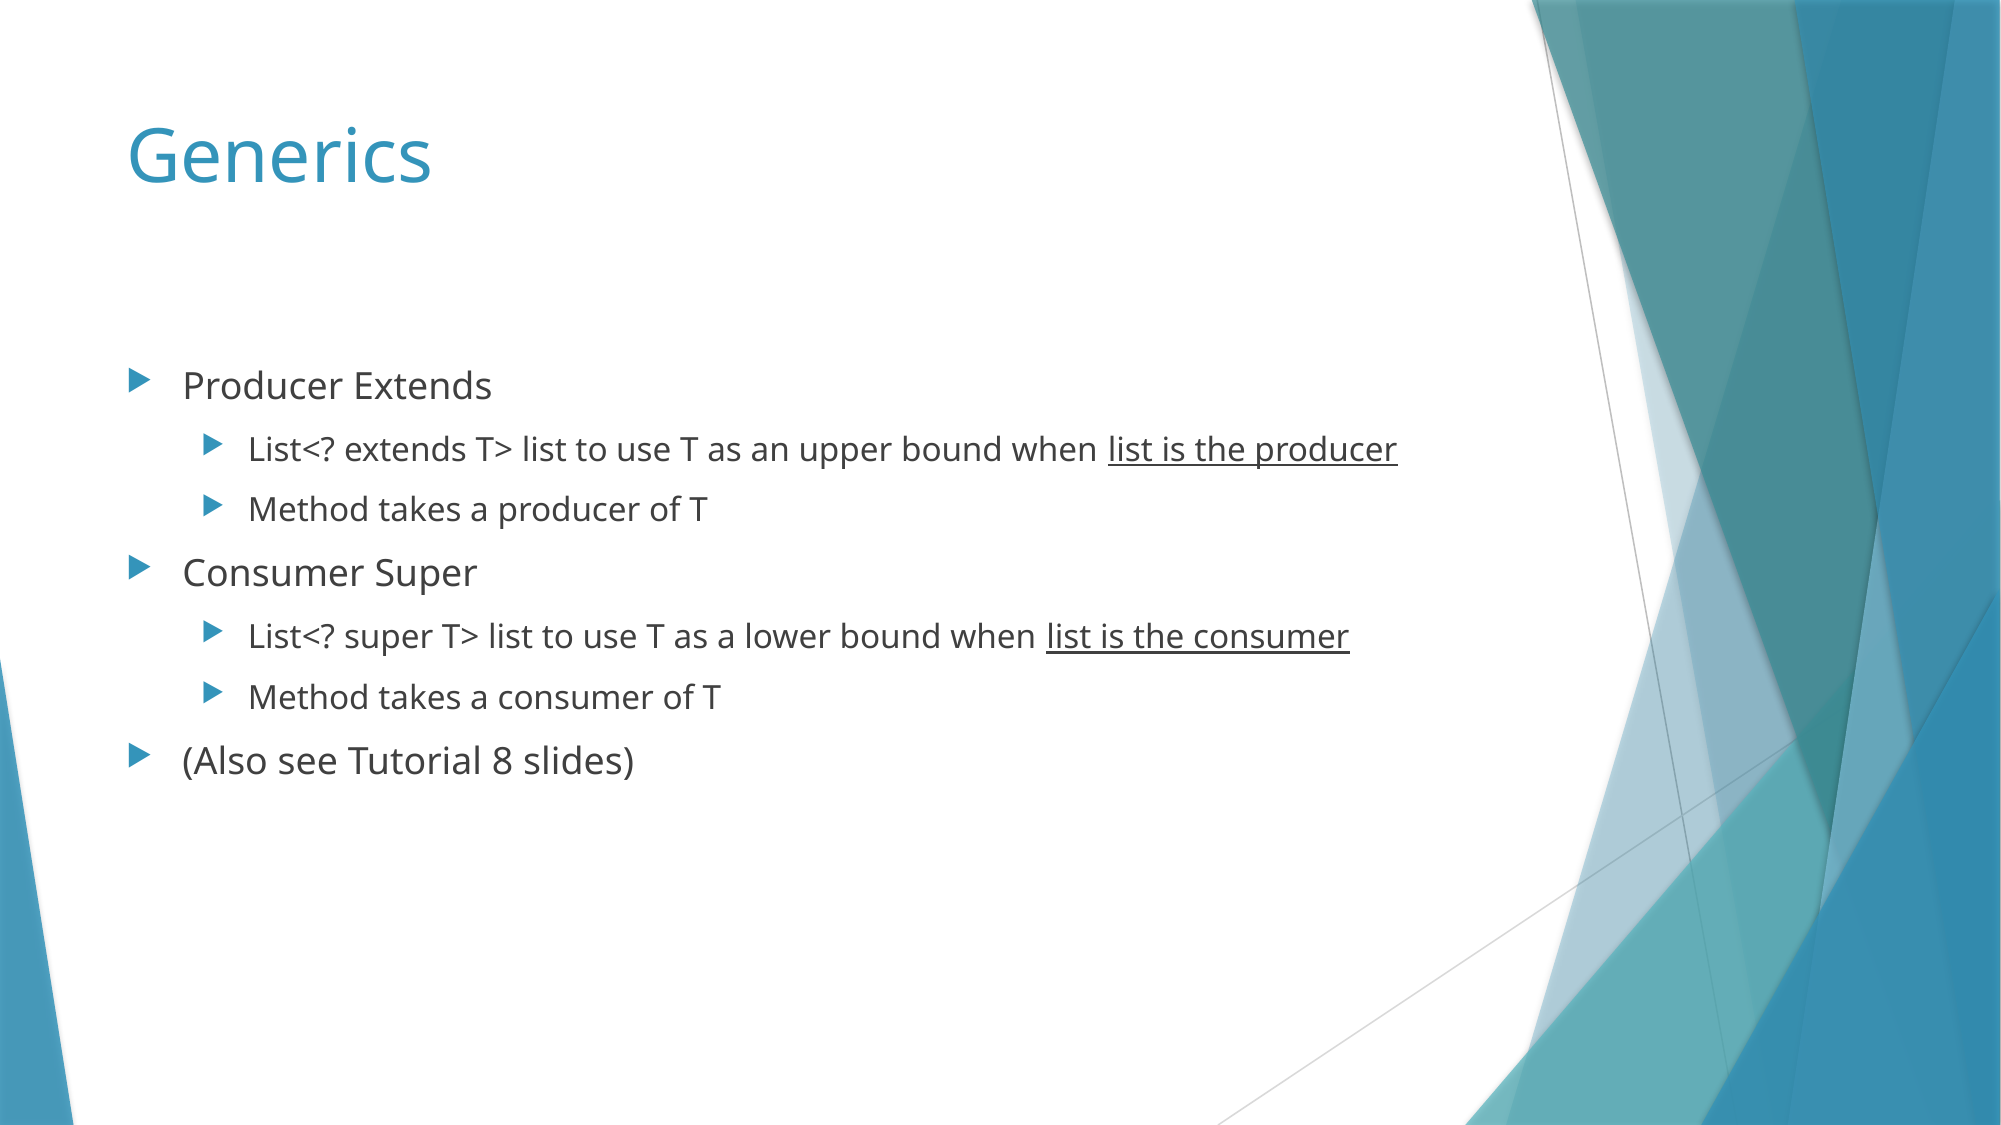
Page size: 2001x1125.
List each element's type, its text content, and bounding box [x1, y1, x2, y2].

list Producer Extends List<? extends T> list to use T as an upper bound when list is the producer Method takes a producer of T Consumer Super List<? super T> list to use T as a lower bound when list is the consumer Method takes a consumer of T (Also see Tutorial 8 slides) [111, 354, 1522, 992]
title Generics [111, 99, 1522, 317]
